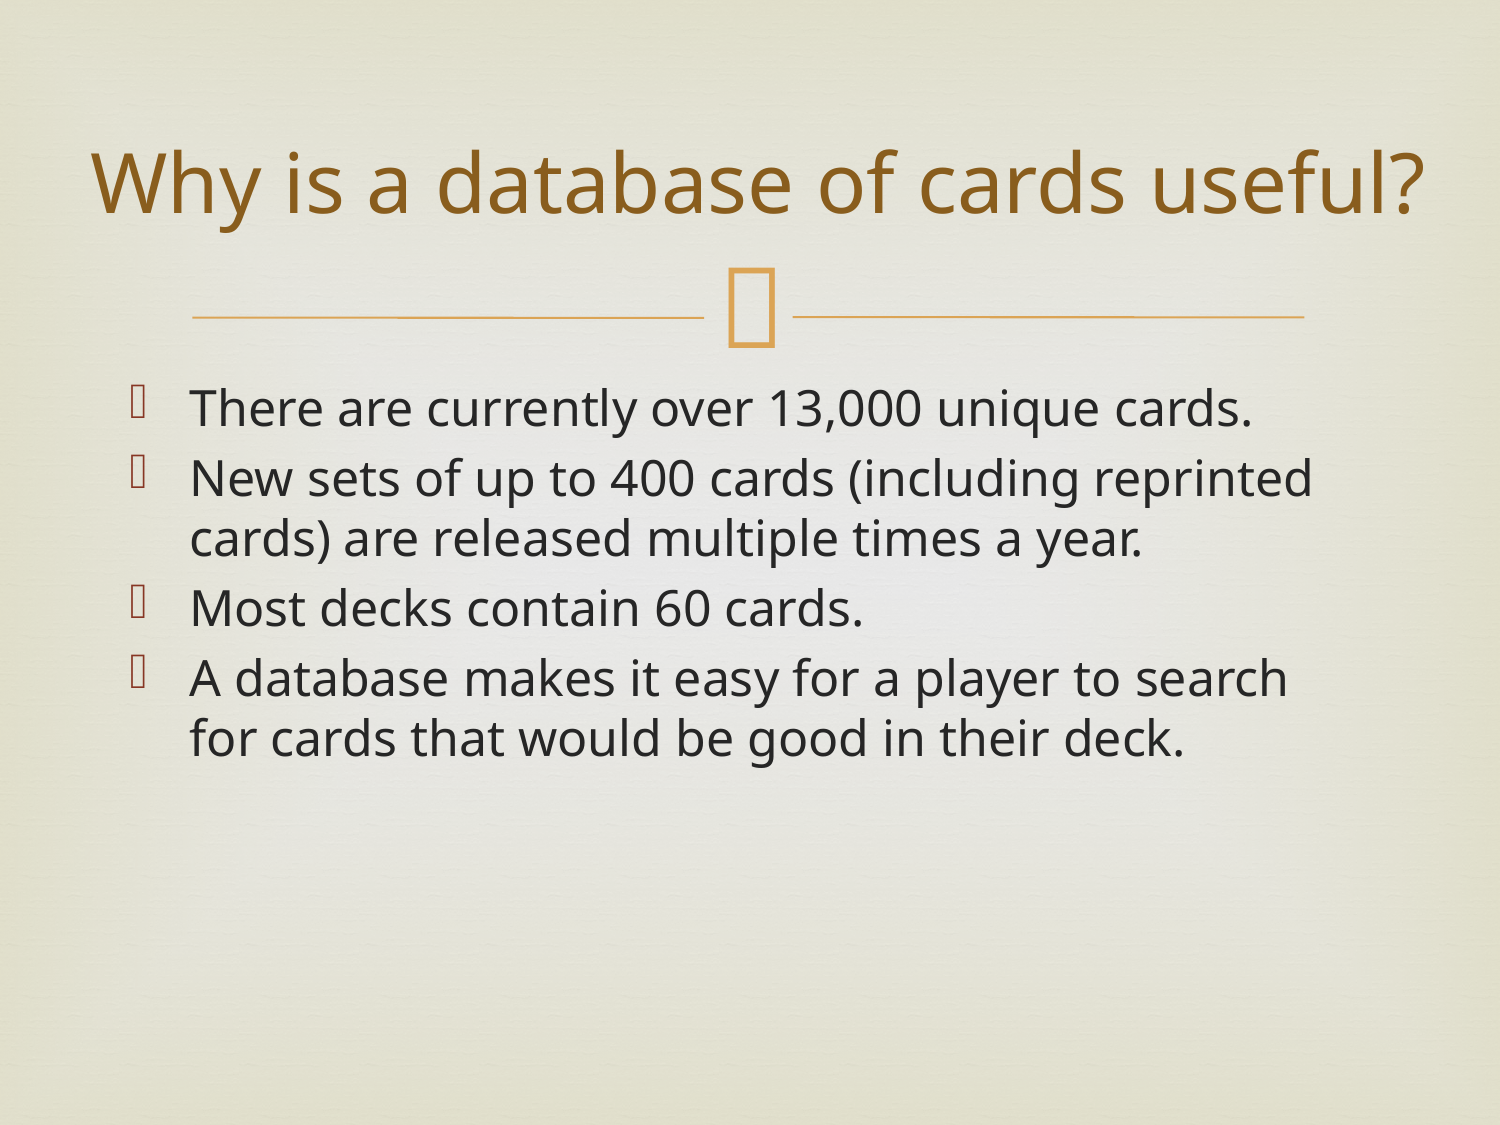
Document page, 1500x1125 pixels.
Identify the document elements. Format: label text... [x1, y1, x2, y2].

list There are currently over 13,000 unique cards. New sets of up to 400 cards (including reprinted cards) are released multiple times a year. Most decks contain 60 cards. A database makes it easy for a player to search for cards that would be good in their deck. [114, 368, 1386, 1005]
title Why is a database of cards useful? [74, 93, 1443, 267]
